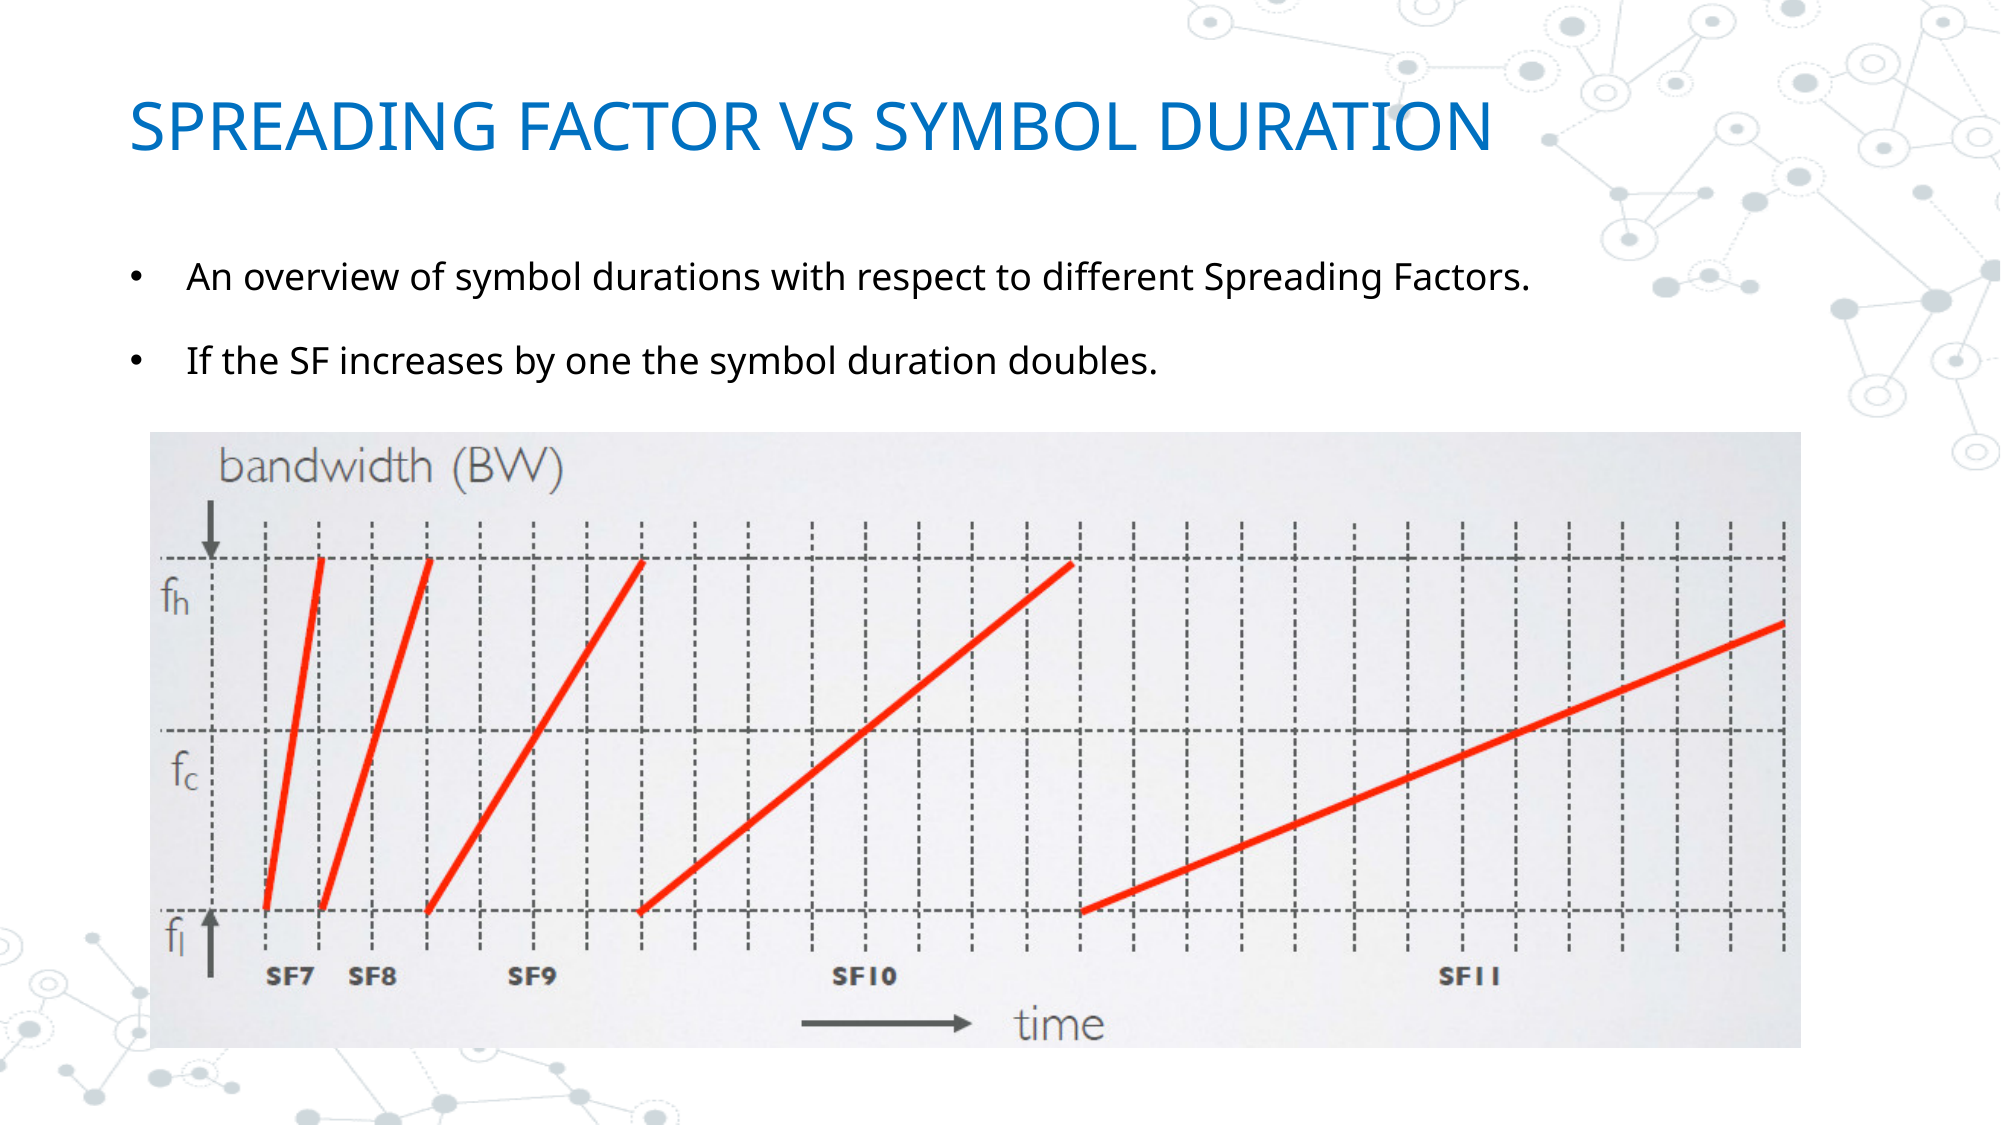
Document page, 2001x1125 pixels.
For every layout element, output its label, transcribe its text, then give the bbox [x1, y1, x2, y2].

title SPREADING FACTOR VS SYMBOL DURATION [114, 61, 2000, 187]
picture [0, 0, 2001, 1125]
list An overview of symbol durations with respect to different Spreading Factors. If the SF increases by one the symbol duration doubles. [114, 213, 1968, 406]
